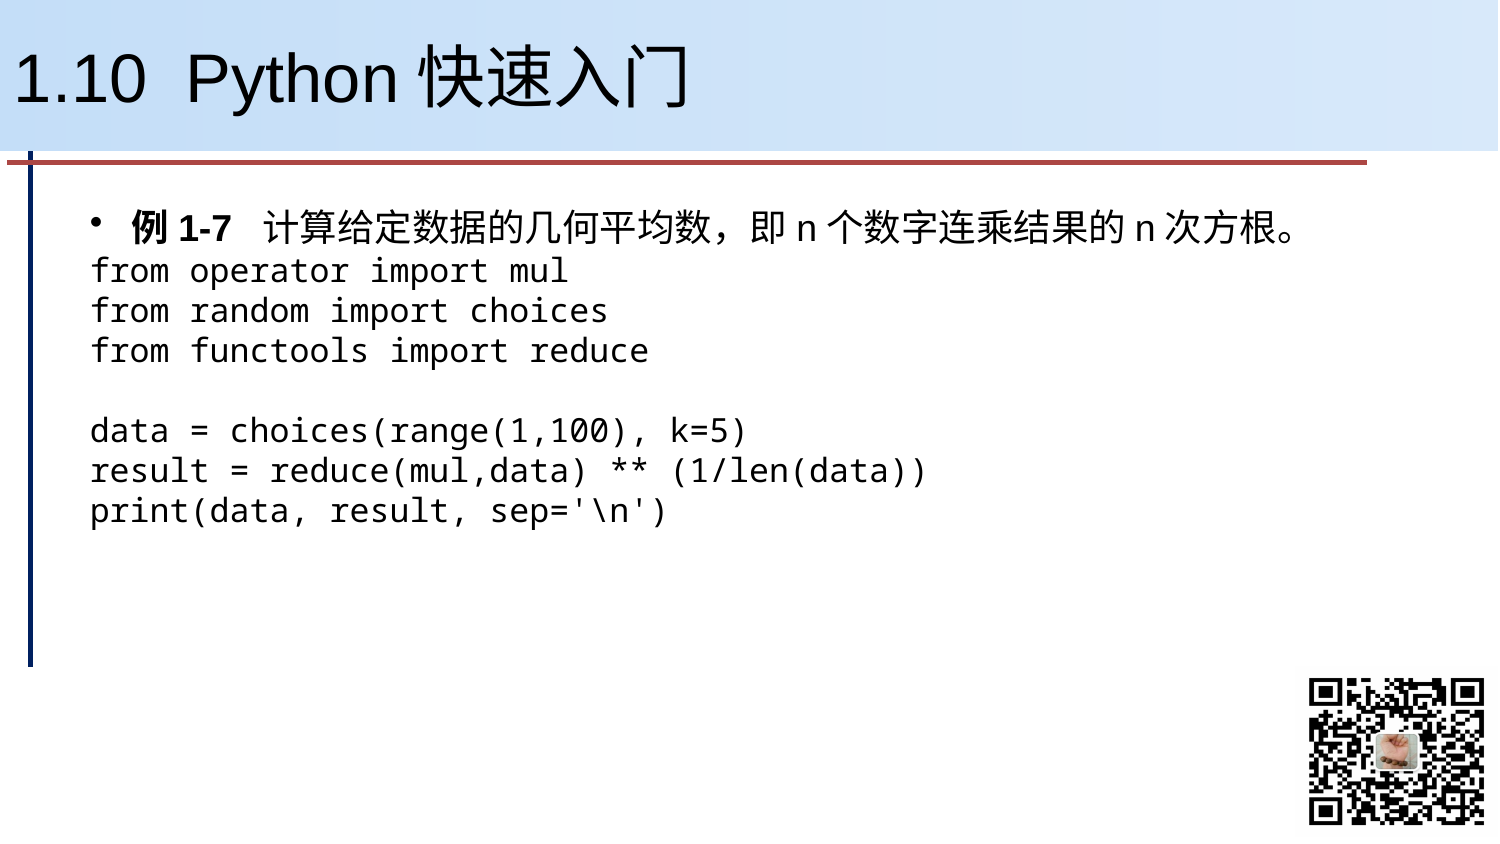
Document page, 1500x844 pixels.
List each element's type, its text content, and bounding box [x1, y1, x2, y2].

title 1.10 Python快速入门 [0, 0, 1499, 151]
picture [1295, 666, 1498, 837]
list 例1-7 计算给定数据的几何平均数，即n个数字连乘结果的n次方根。 from operator import mul from random import choices from functools import reduce data = choices(range(1,100), k=5) result = reduce(mul,data) ** (1/len(data)) print(data, result, sep='\n') [74, 196, 1426, 755]
